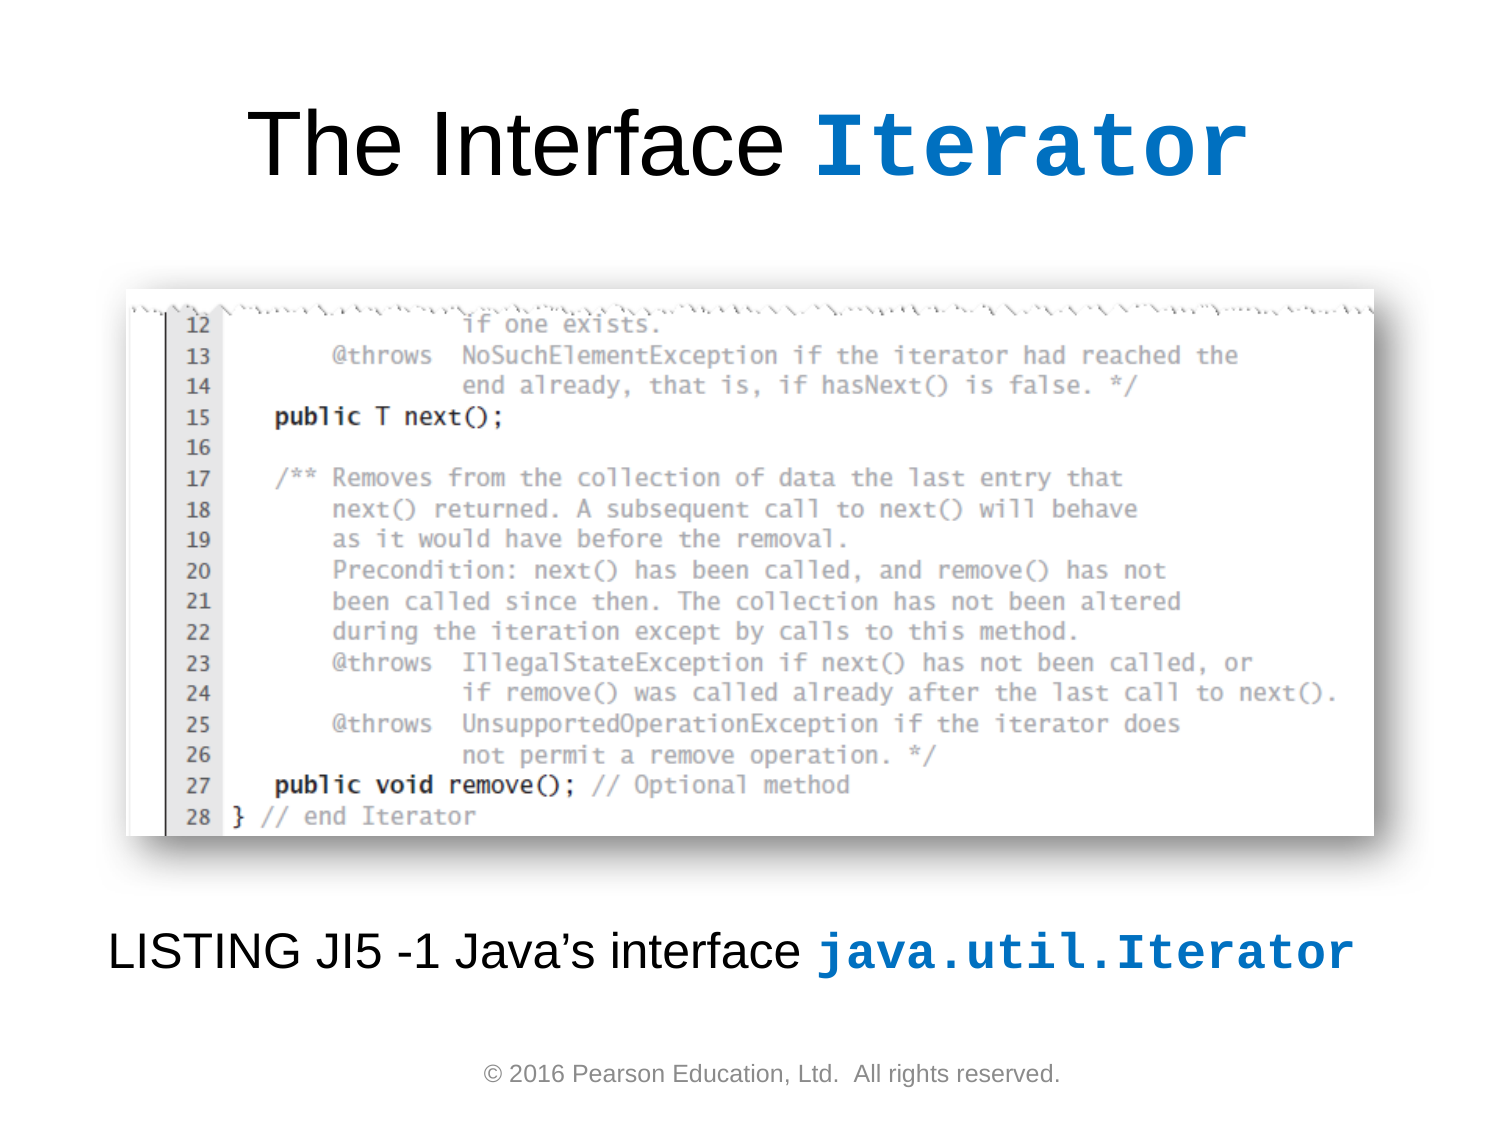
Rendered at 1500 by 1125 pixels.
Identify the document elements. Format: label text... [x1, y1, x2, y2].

list LISTING JI5 -1 Java’s interface java.util.Iterator [26, 910, 1438, 1084]
title The Interface Iterator [75, 45, 1425, 233]
footer © 2016 Pearson Education, Ltd. All rights reserved. [112, 1042, 1434, 1103]
picture [126, 289, 1374, 836]
